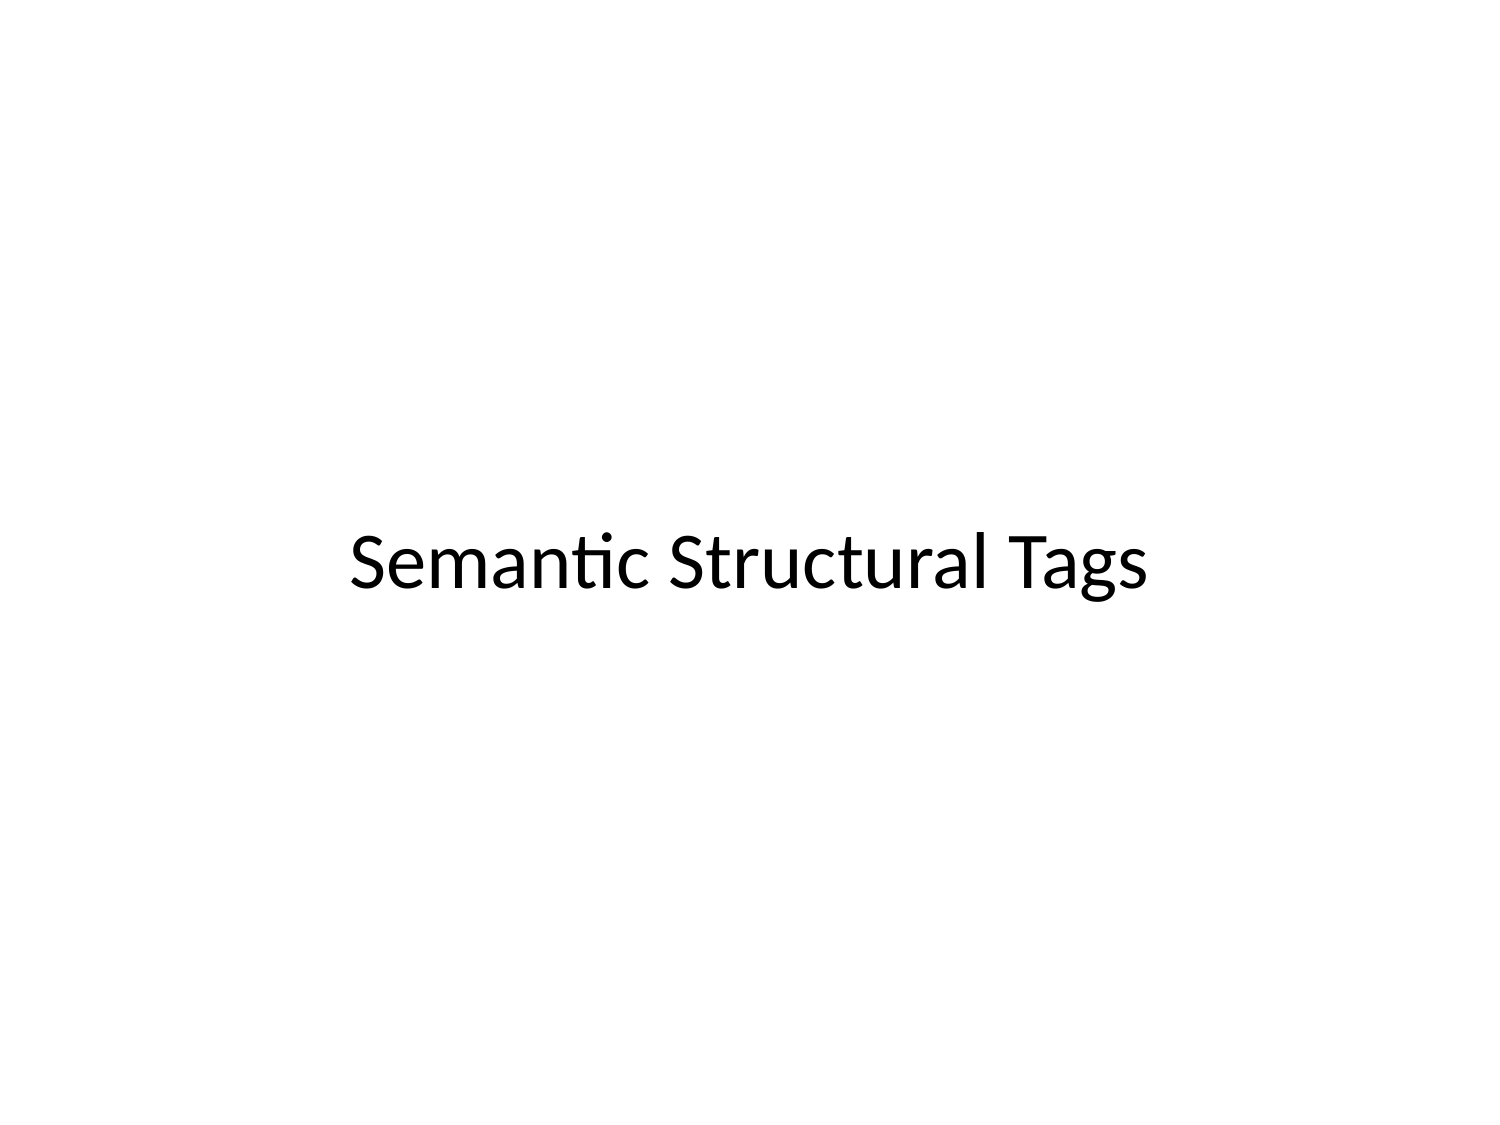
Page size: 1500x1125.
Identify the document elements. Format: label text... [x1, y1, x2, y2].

title Semantic Structural Tags [99, 500, 1400, 613]
